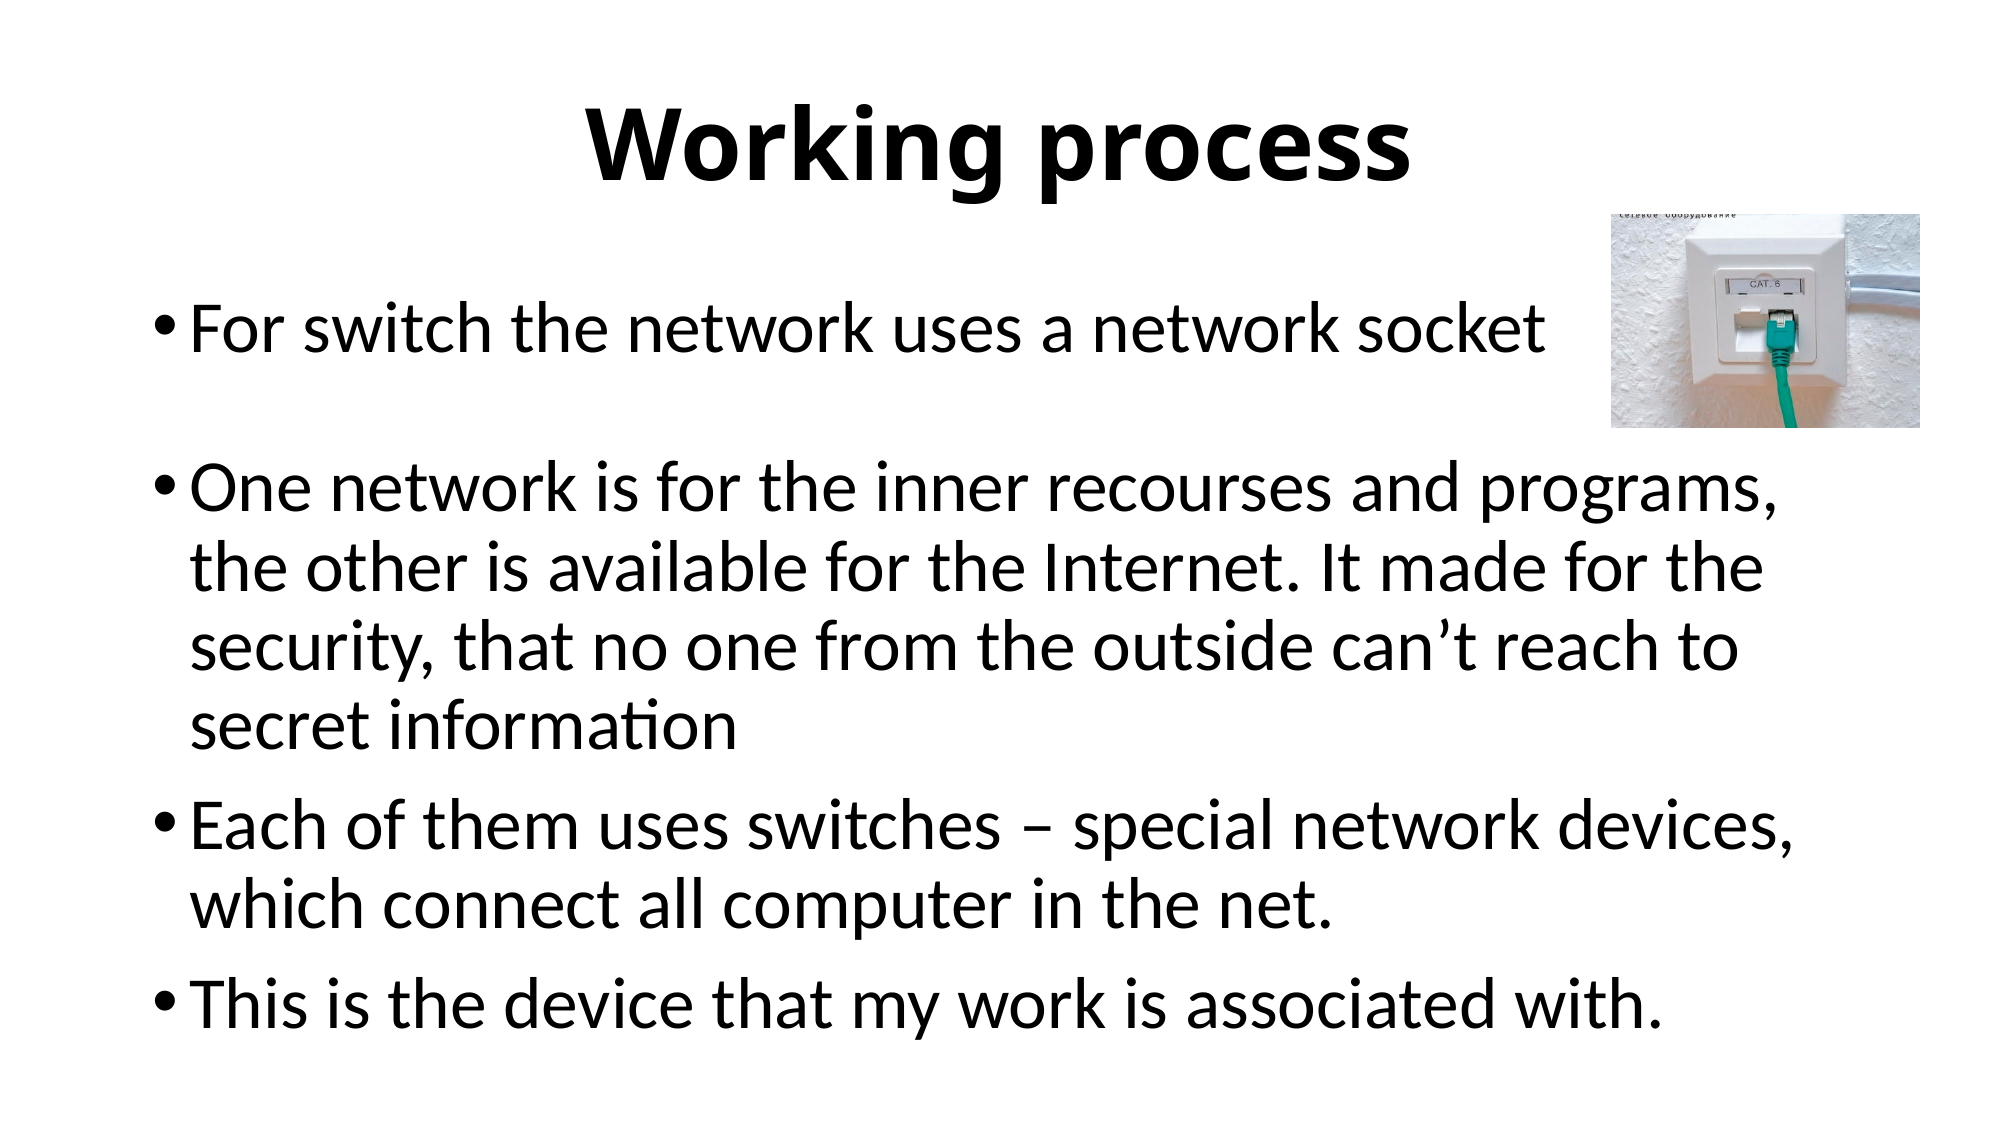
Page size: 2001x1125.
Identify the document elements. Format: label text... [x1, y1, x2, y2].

title Working process [137, 59, 1863, 236]
list For switch the network uses a network socket One network is for the inner recourses and programs, the other is available for the Internet. It made for the security, that no one from the outside can’t reach to secret information Each of them uses switches – special network devices, which connect all computer in the net. This is the device that my work is associated with. [137, 281, 1863, 1059]
picture [1610, 213, 1920, 428]
